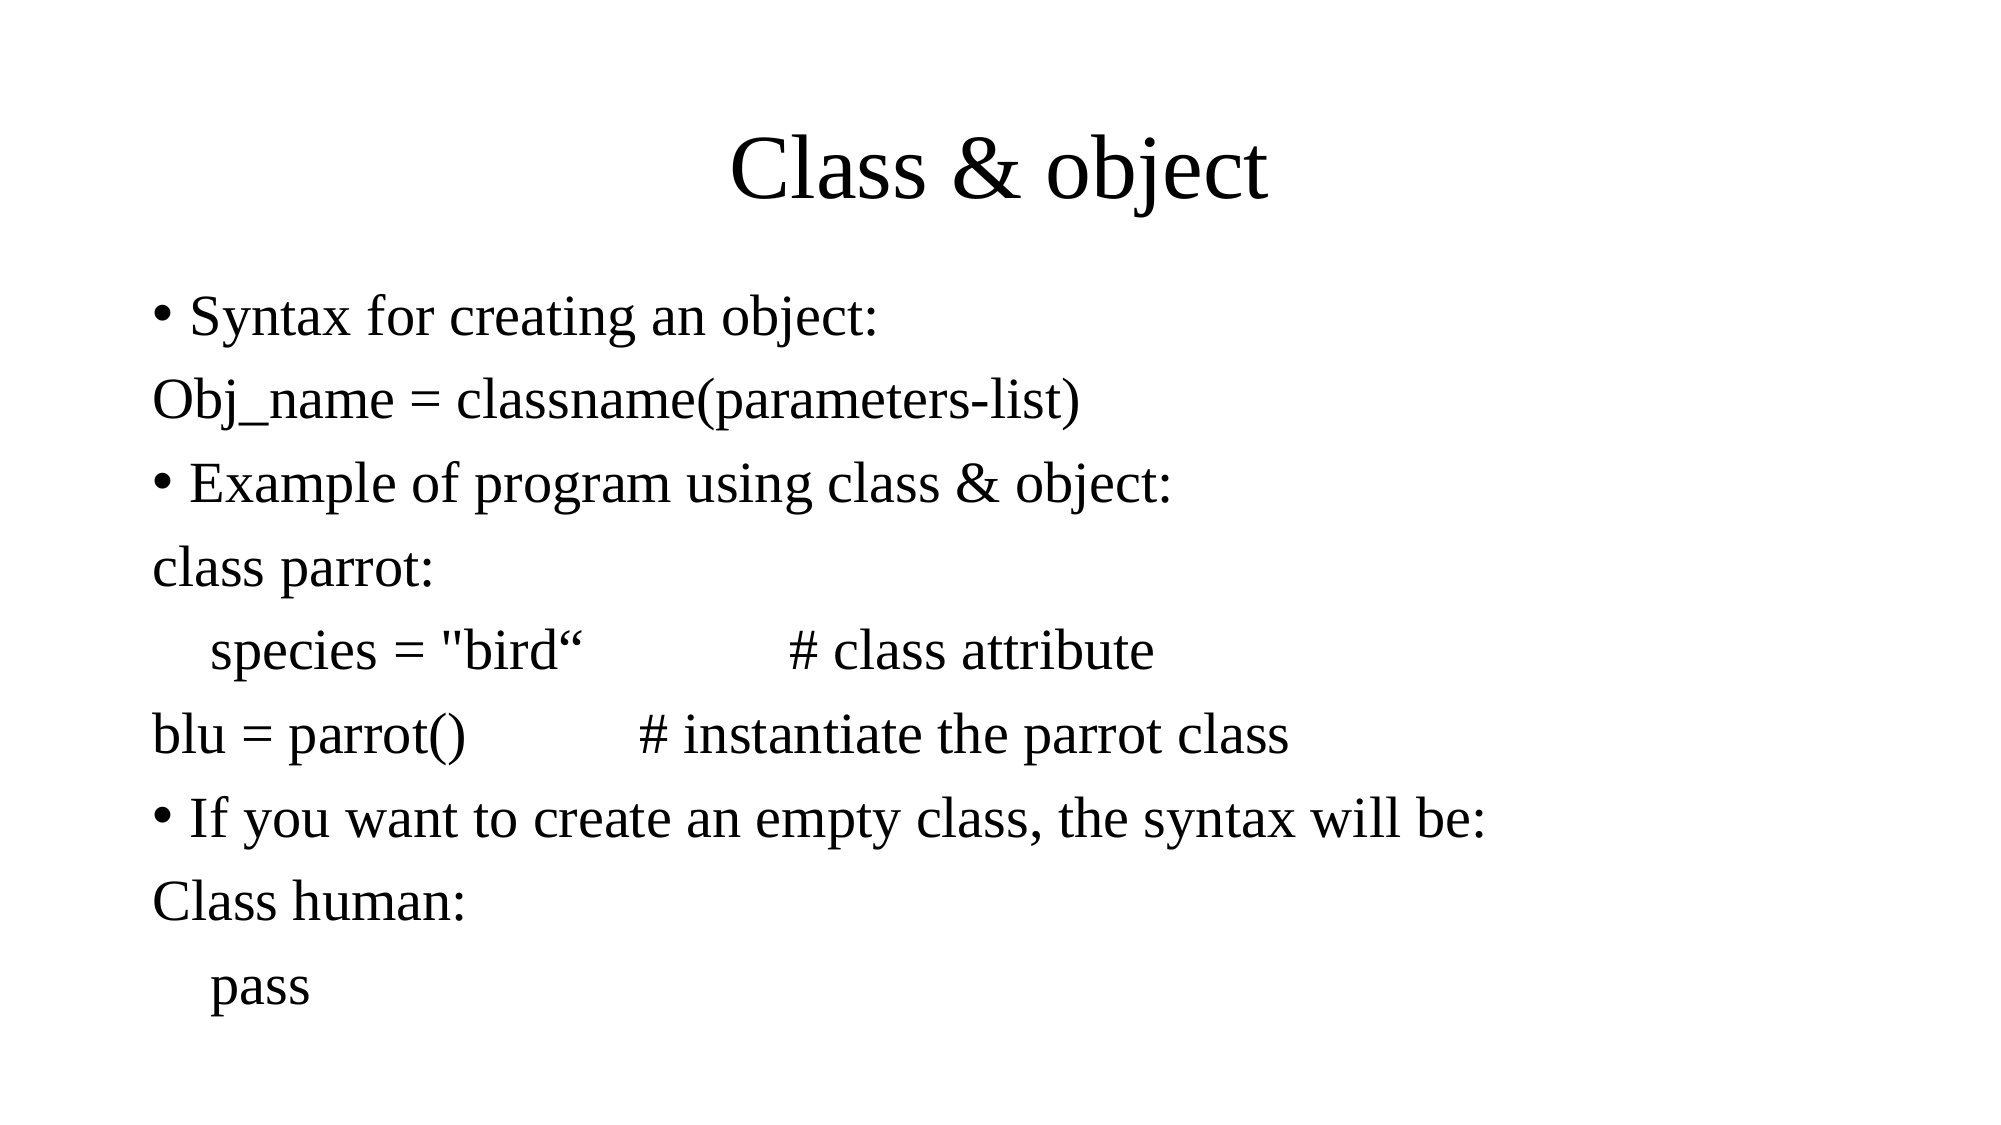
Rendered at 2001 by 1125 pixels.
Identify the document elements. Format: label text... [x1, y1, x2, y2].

title Class & object [137, 59, 1863, 277]
list Syntax for creating an object: Obj_name = classname(parameters-list) Example of program using class & object: class parrot: species = "bird“ # class attribute blu = parrot() # instantiate the parrot class If you want to create an empty class, the syntax will be: Class human: pass [137, 277, 1863, 1066]
